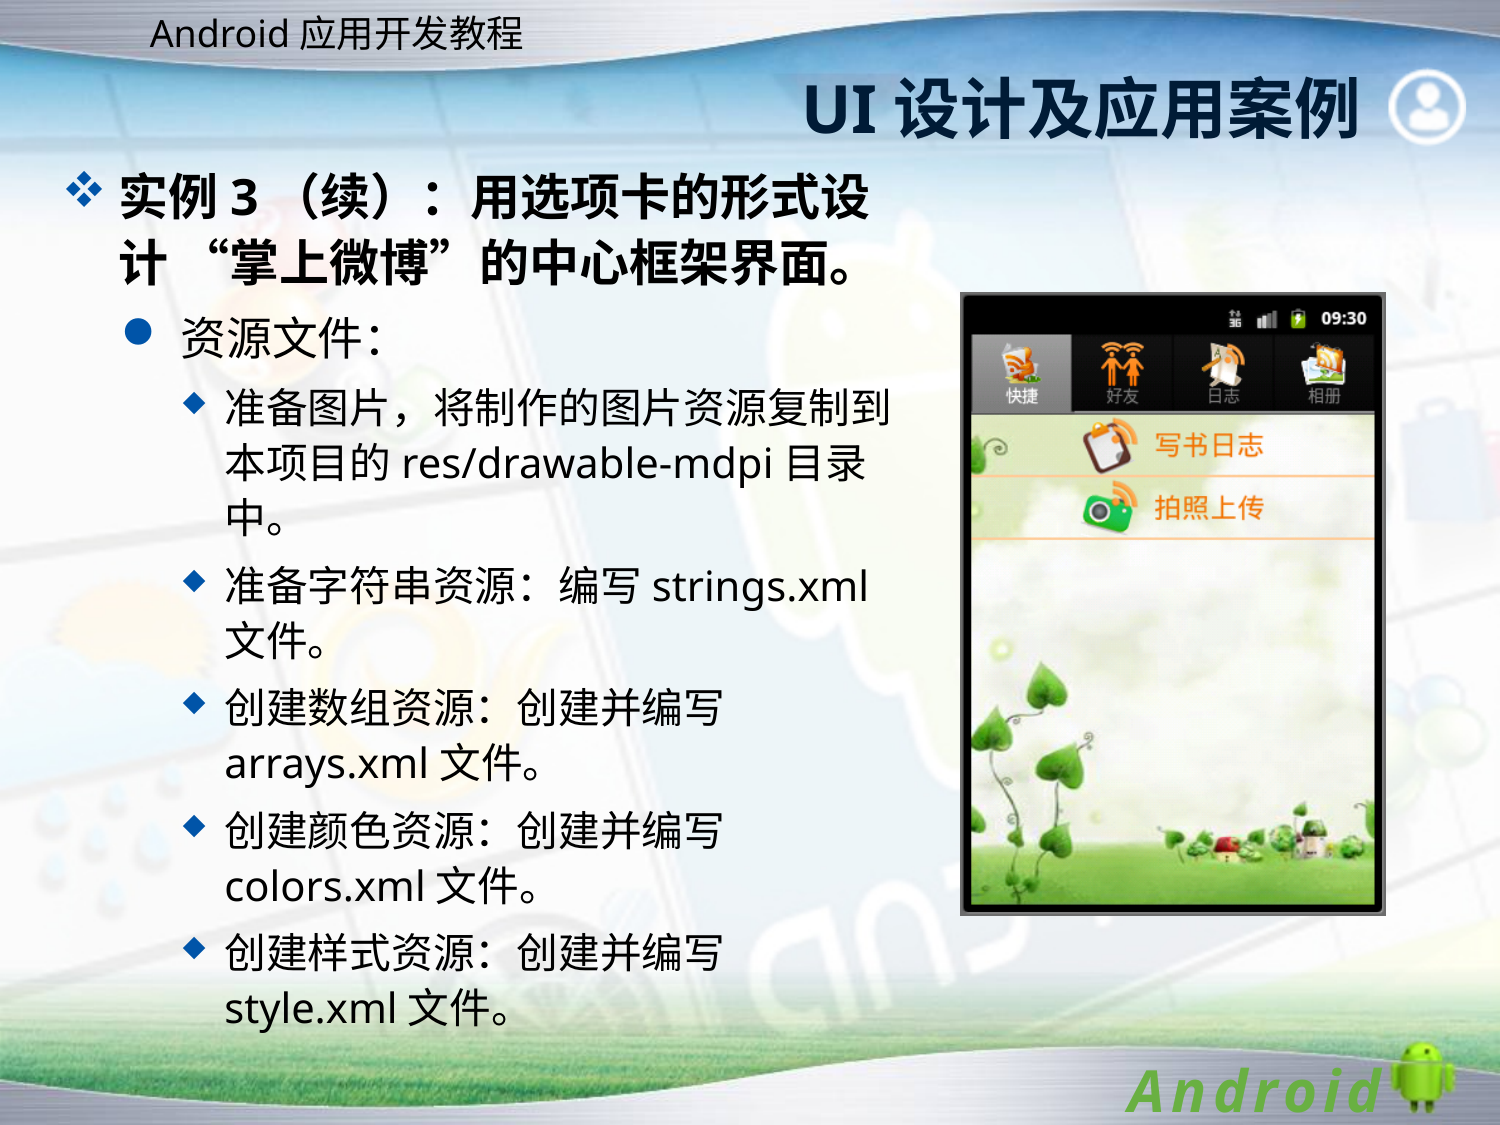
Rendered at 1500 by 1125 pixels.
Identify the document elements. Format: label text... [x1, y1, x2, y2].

picture [0, 1, 1500, 1125]
title UI设计及应用案例 [213, 66, 1377, 147]
list 实例3（续）：用选项卡的形式设计 “掌上微博”的中心框架界面。 资源文件： 准备图片，将制作的图片资源复制到本项目的res/drawable-mdpi目录中。 准备字符串资源：编写strings.xml文件。 创建数组资源：创建并编写arrays.xml文件。 创建颜色资源：创建并编写colors.xml文件。 创建样式资源：创建并编写style.xml文件。 [46, 152, 909, 1070]
